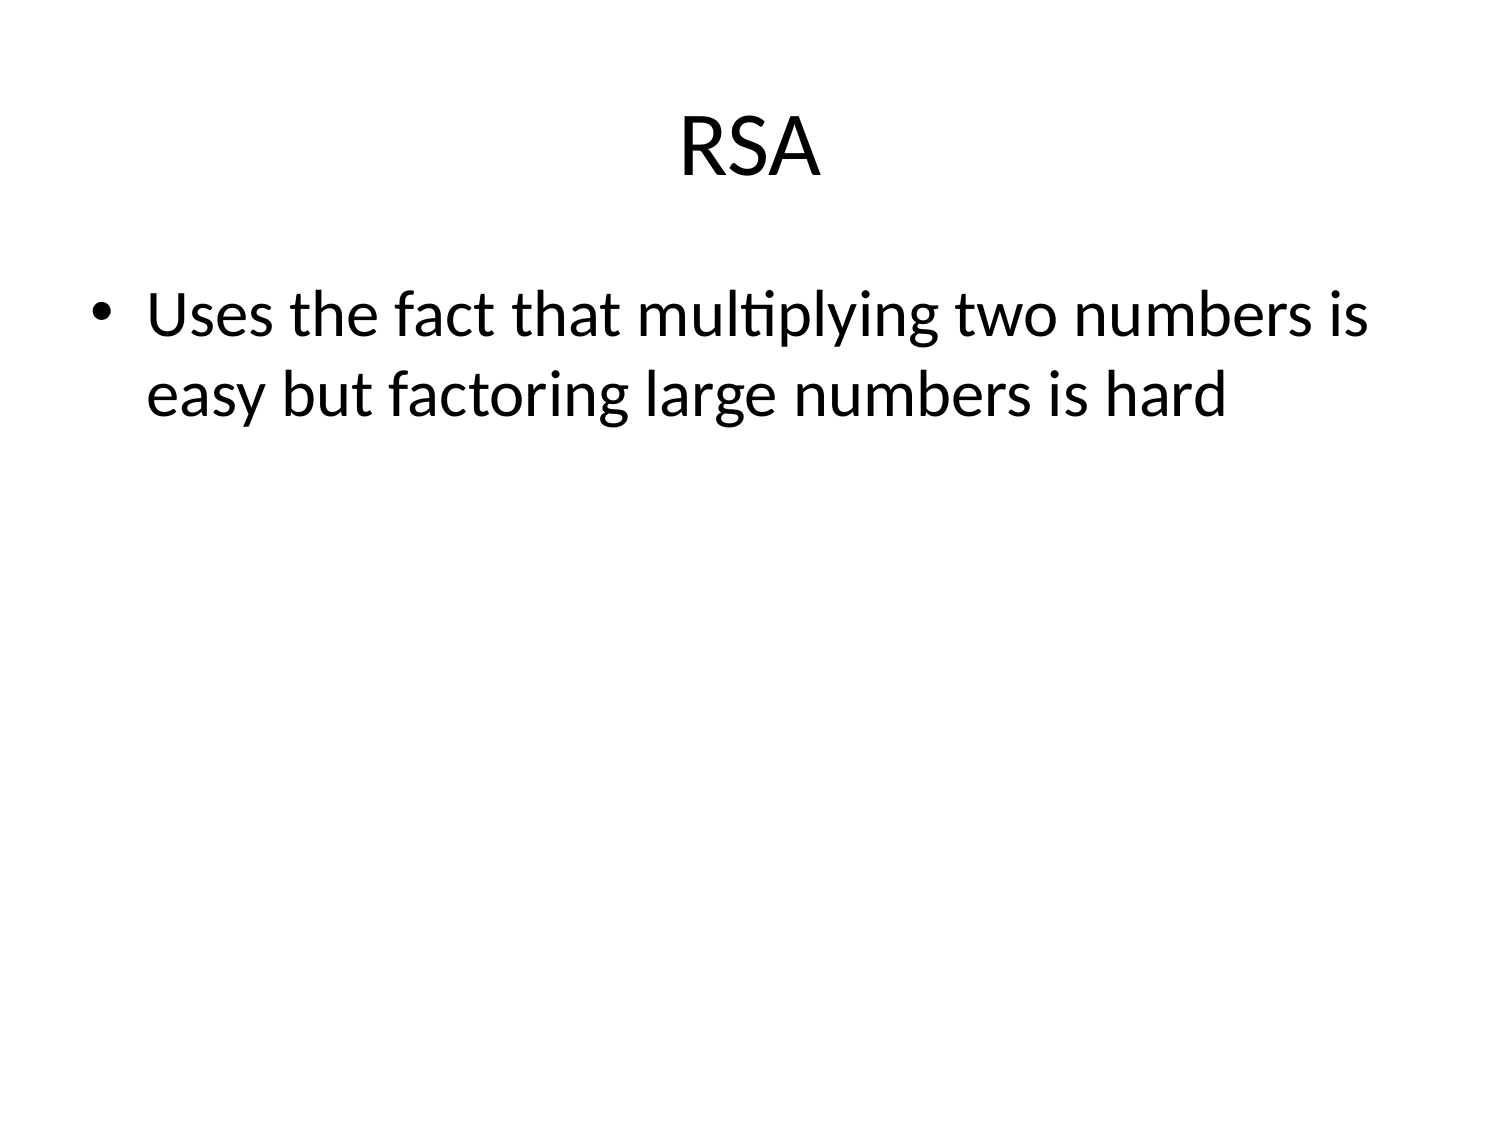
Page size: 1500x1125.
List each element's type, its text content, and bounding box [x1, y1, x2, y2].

title RSA [75, 45, 1425, 233]
list Uses the fact that multiplying two numbers is easy but factoring large numbers is hard [75, 262, 1425, 950]
